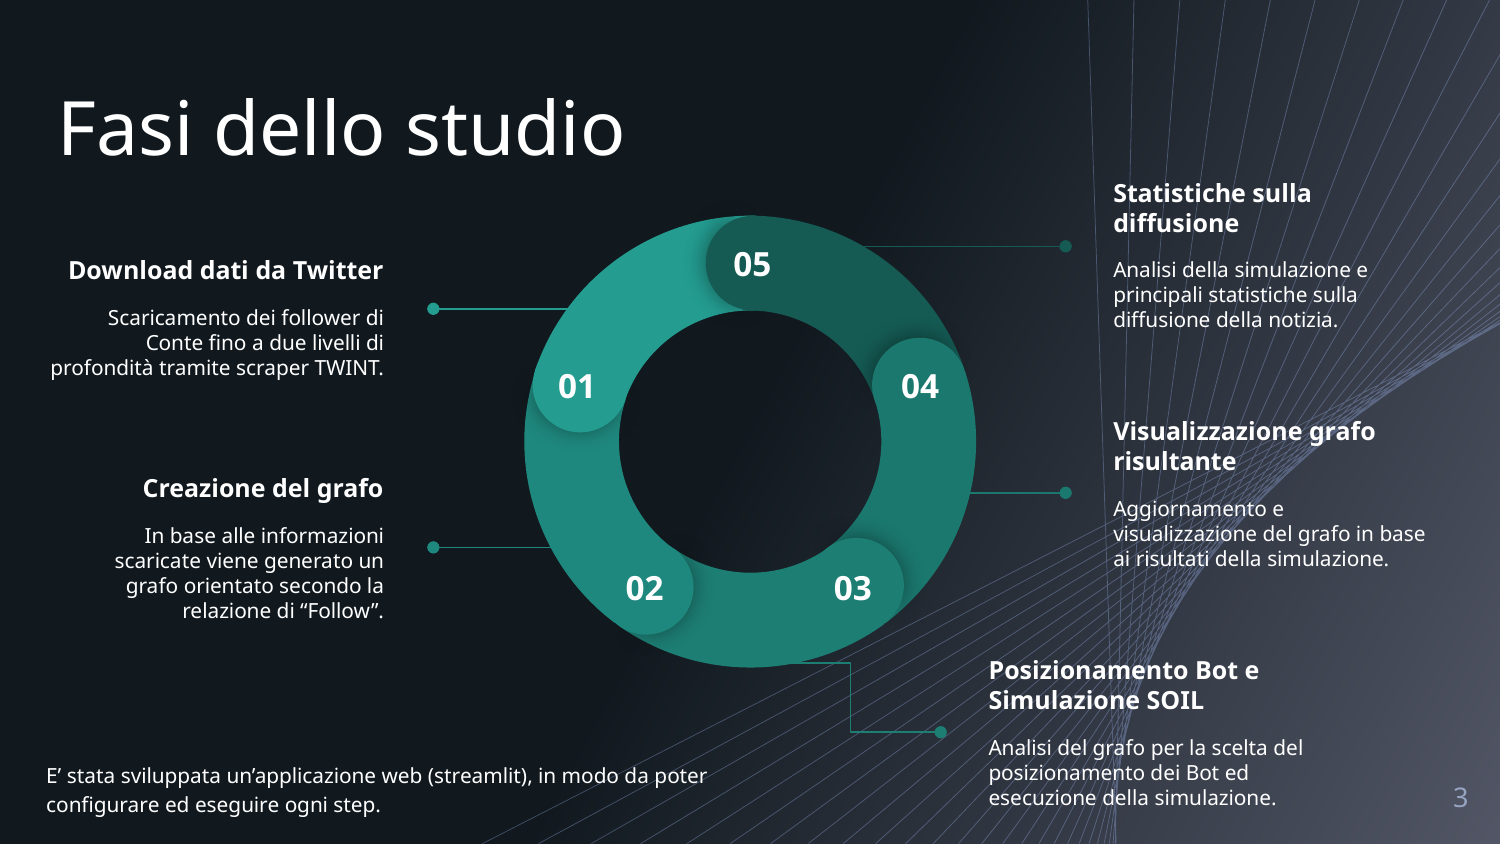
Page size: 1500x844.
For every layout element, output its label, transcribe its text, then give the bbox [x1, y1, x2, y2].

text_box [50, 471, 421, 624]
slide_number ‹#› [1378, 766, 1469, 832]
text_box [426, 119, 1071, 763]
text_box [1074, 178, 1448, 331]
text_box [30, 241, 421, 394]
title Fasi dello studio [57, 70, 1168, 172]
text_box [759, 656, 1323, 809]
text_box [1074, 416, 1448, 569]
text_box E’ stata sviluppata un’applicazione web (streamlit), in modo da poter configurare ed eseguire ogni step. [31, 744, 761, 832]
